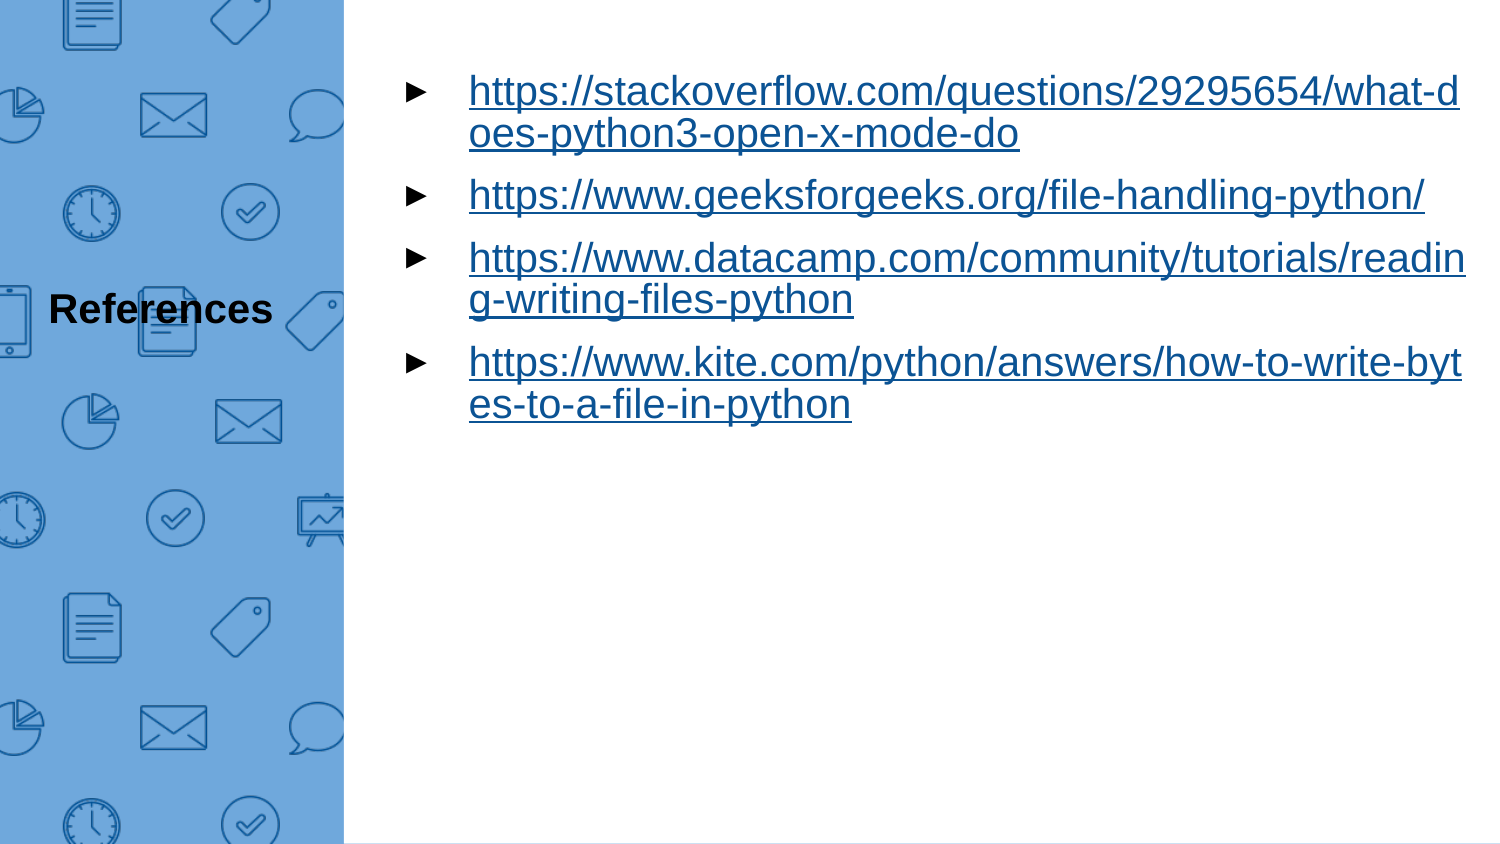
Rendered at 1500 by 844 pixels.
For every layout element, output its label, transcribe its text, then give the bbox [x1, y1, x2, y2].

title References [33, 266, 315, 408]
list https://stackoverflow.com/questions/29295654/what-does-python3-open-x-mode-do https://www.geeksforgeeks.org/file-handling-python/ https://www.datacamp.com/community/tutorials/reading-writing-files-python https://www.kite.com/python/answers/how-to-write-bytes-to-a-file-in-python [378, 48, 1490, 814]
picture [0, 0, 343, 844]
